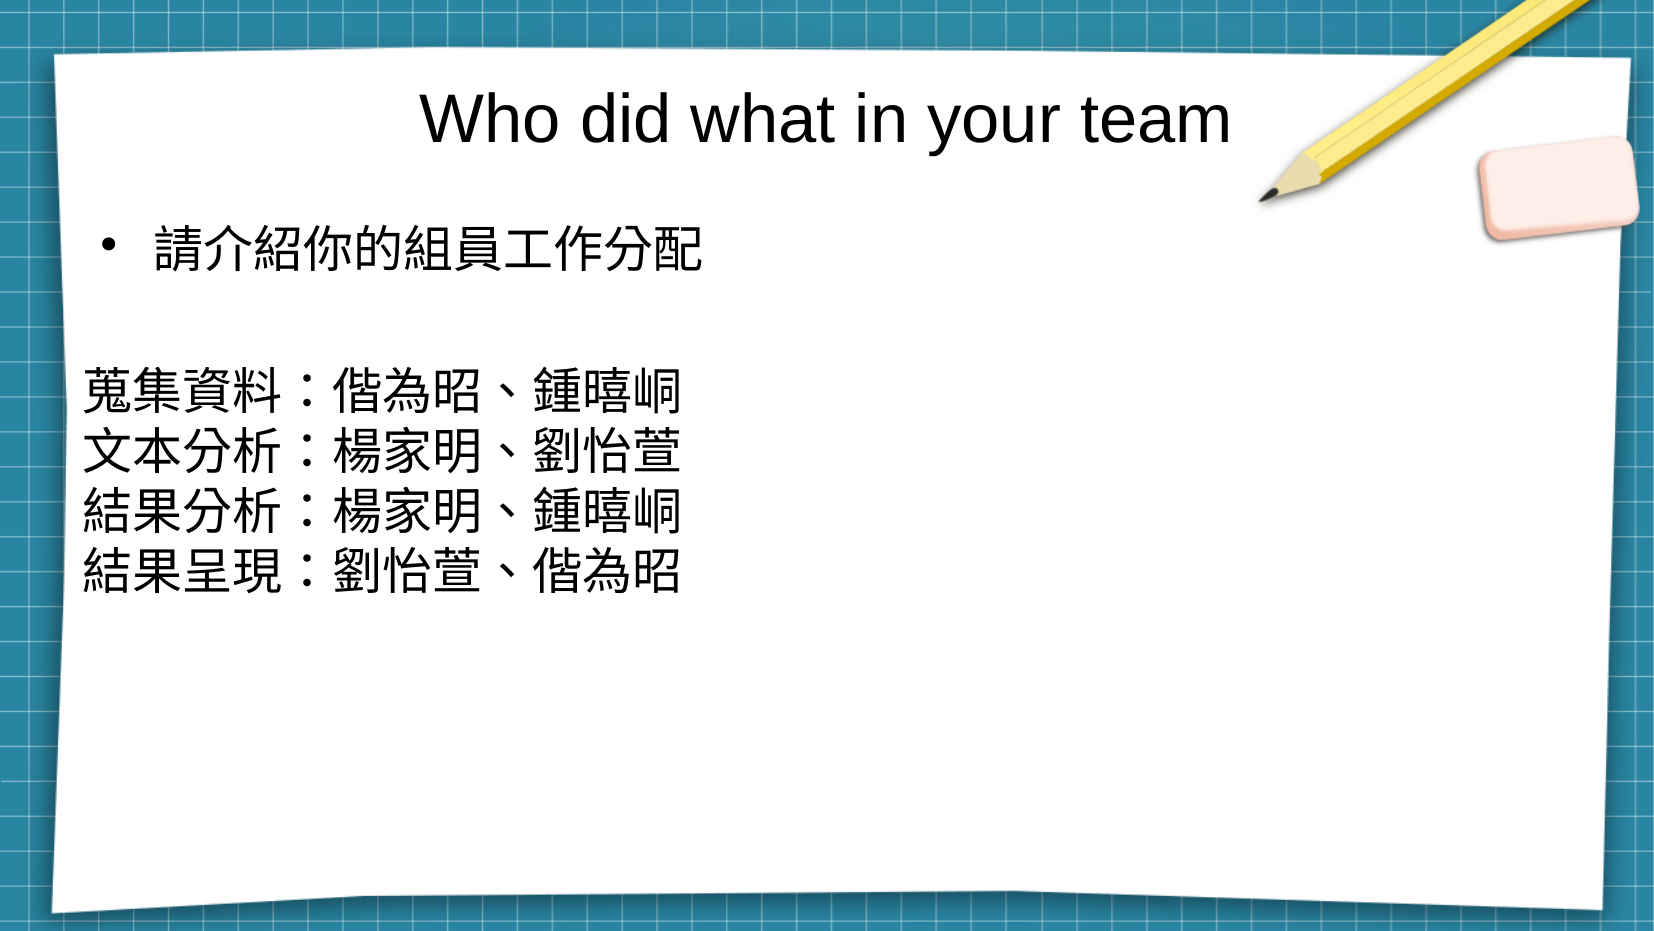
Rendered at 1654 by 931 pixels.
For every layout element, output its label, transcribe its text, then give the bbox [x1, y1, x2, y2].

text_box Who did what in your team [82, 36, 1571, 193]
picture [0, 0, 1654, 931]
text_box 請介紹你的組員工作分配 蒐集資料：偕為昭、鍾暿峒 文本分析：楊家明、劉怡萱 結果分析：楊家明、鍾暿峒 結果呈現：劉怡萱、偕為昭 [82, 217, 1571, 757]
